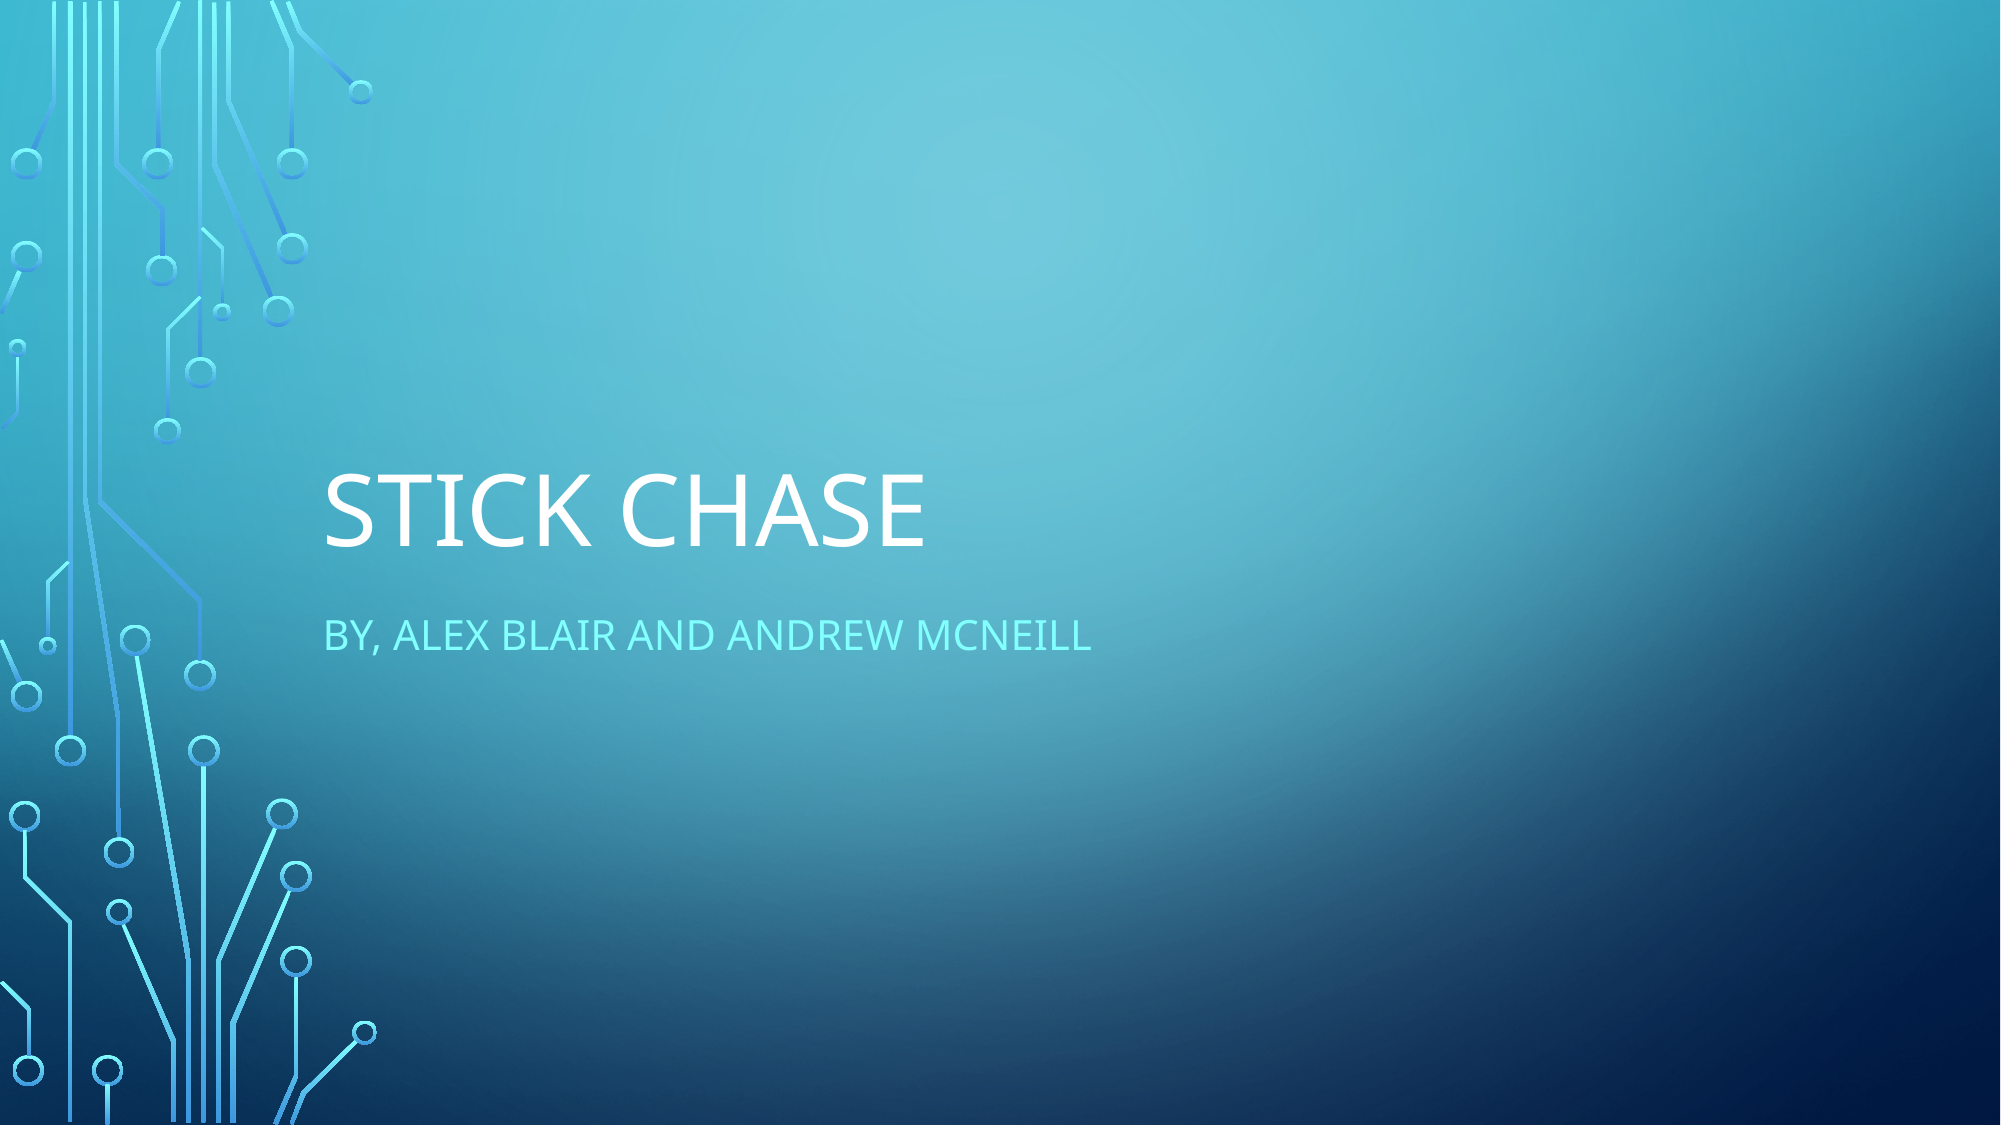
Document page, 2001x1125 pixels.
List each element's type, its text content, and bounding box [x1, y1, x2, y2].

subtitle By, Alex Blair and Andrew McNeill [307, 590, 1750, 863]
title Stick Chase [307, 184, 1750, 576]
